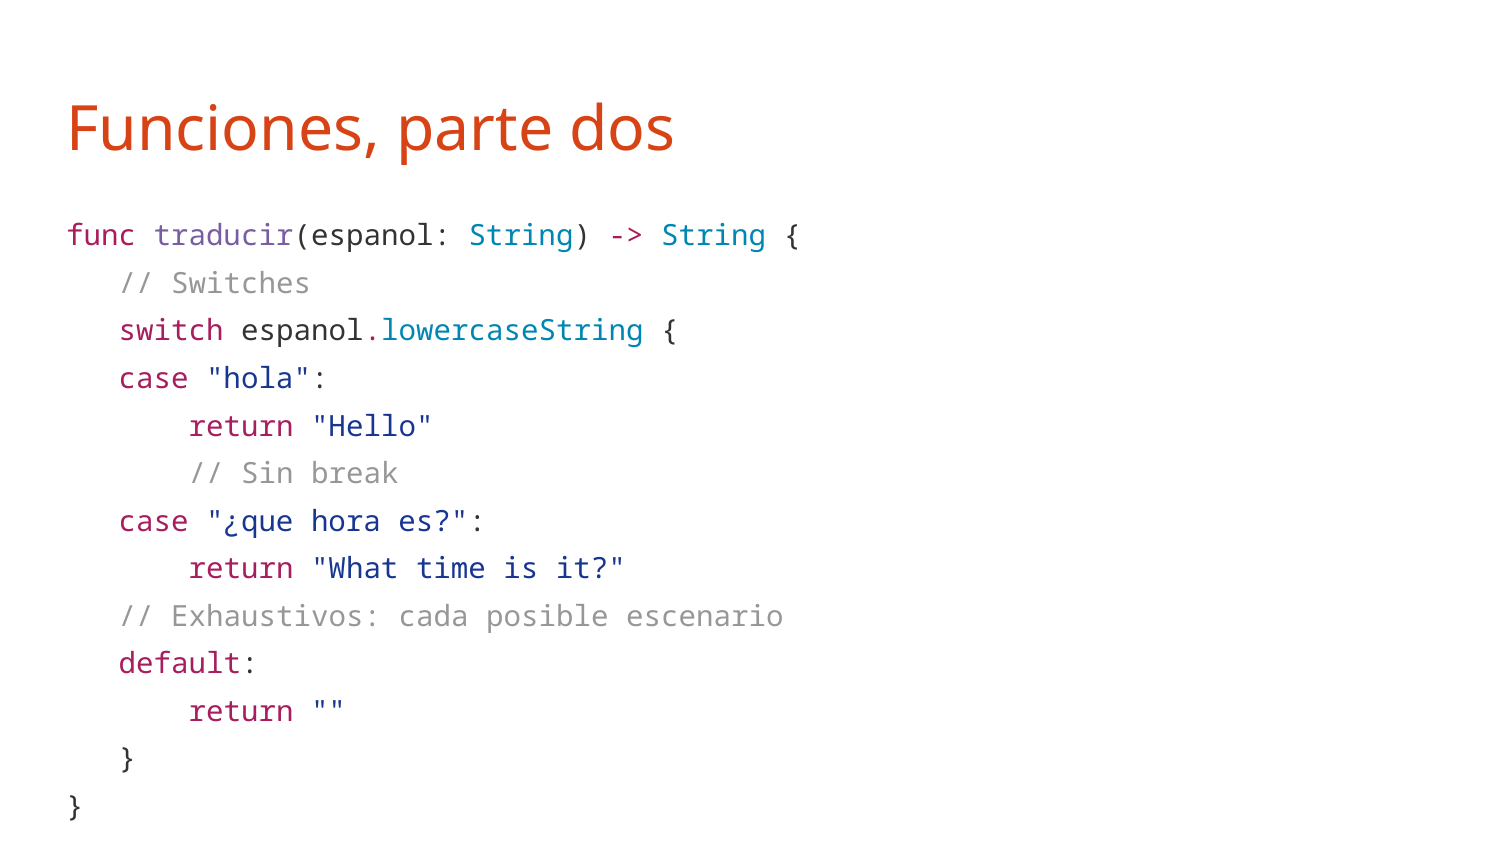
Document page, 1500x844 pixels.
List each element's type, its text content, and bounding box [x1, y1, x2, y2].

list func traducir(espanol: String) -> String { // Switches switch espanol.lowercaseString { case "hola": return "Hello" // Sin break case "¿que hora es?": return "What time is it?" // Exhaustivos: cada posible escenario default: return "" } } [51, 189, 1449, 750]
title Funciones, parte dos [51, 72, 1449, 167]
